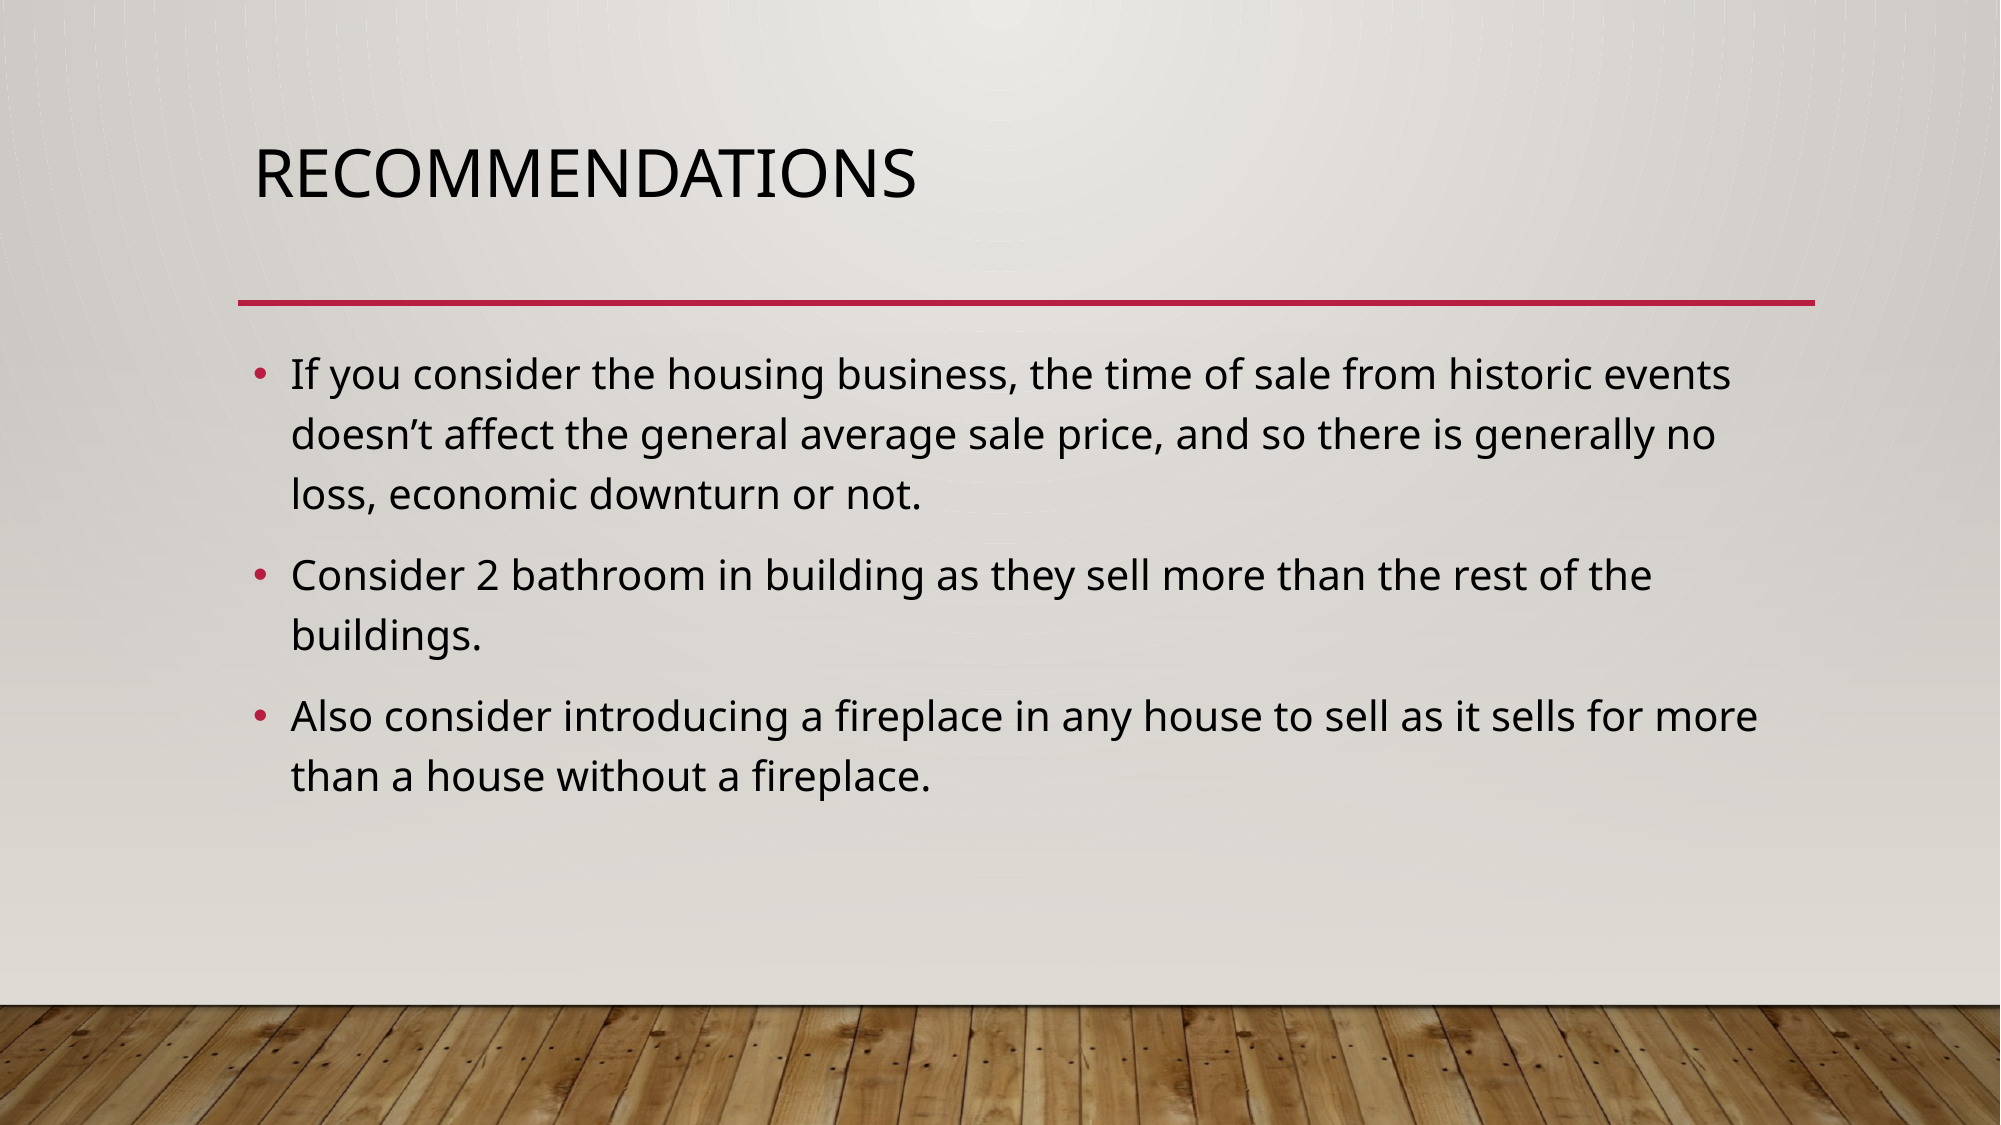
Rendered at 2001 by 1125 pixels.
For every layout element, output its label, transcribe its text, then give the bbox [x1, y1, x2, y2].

picture [0, 1005, 2000, 1125]
title recommendations [238, 131, 1814, 305]
list If you consider the housing business, the time of sale from historic events doesn’t affect the general average sale price, and so there is generally no loss, economic downturn or not. Consider 2 bathroom in building as they sell more than the rest of the buildings. Also consider introducing a fireplace in any house to sell as it sells for more than a house without a fireplace. [238, 330, 1814, 897]
